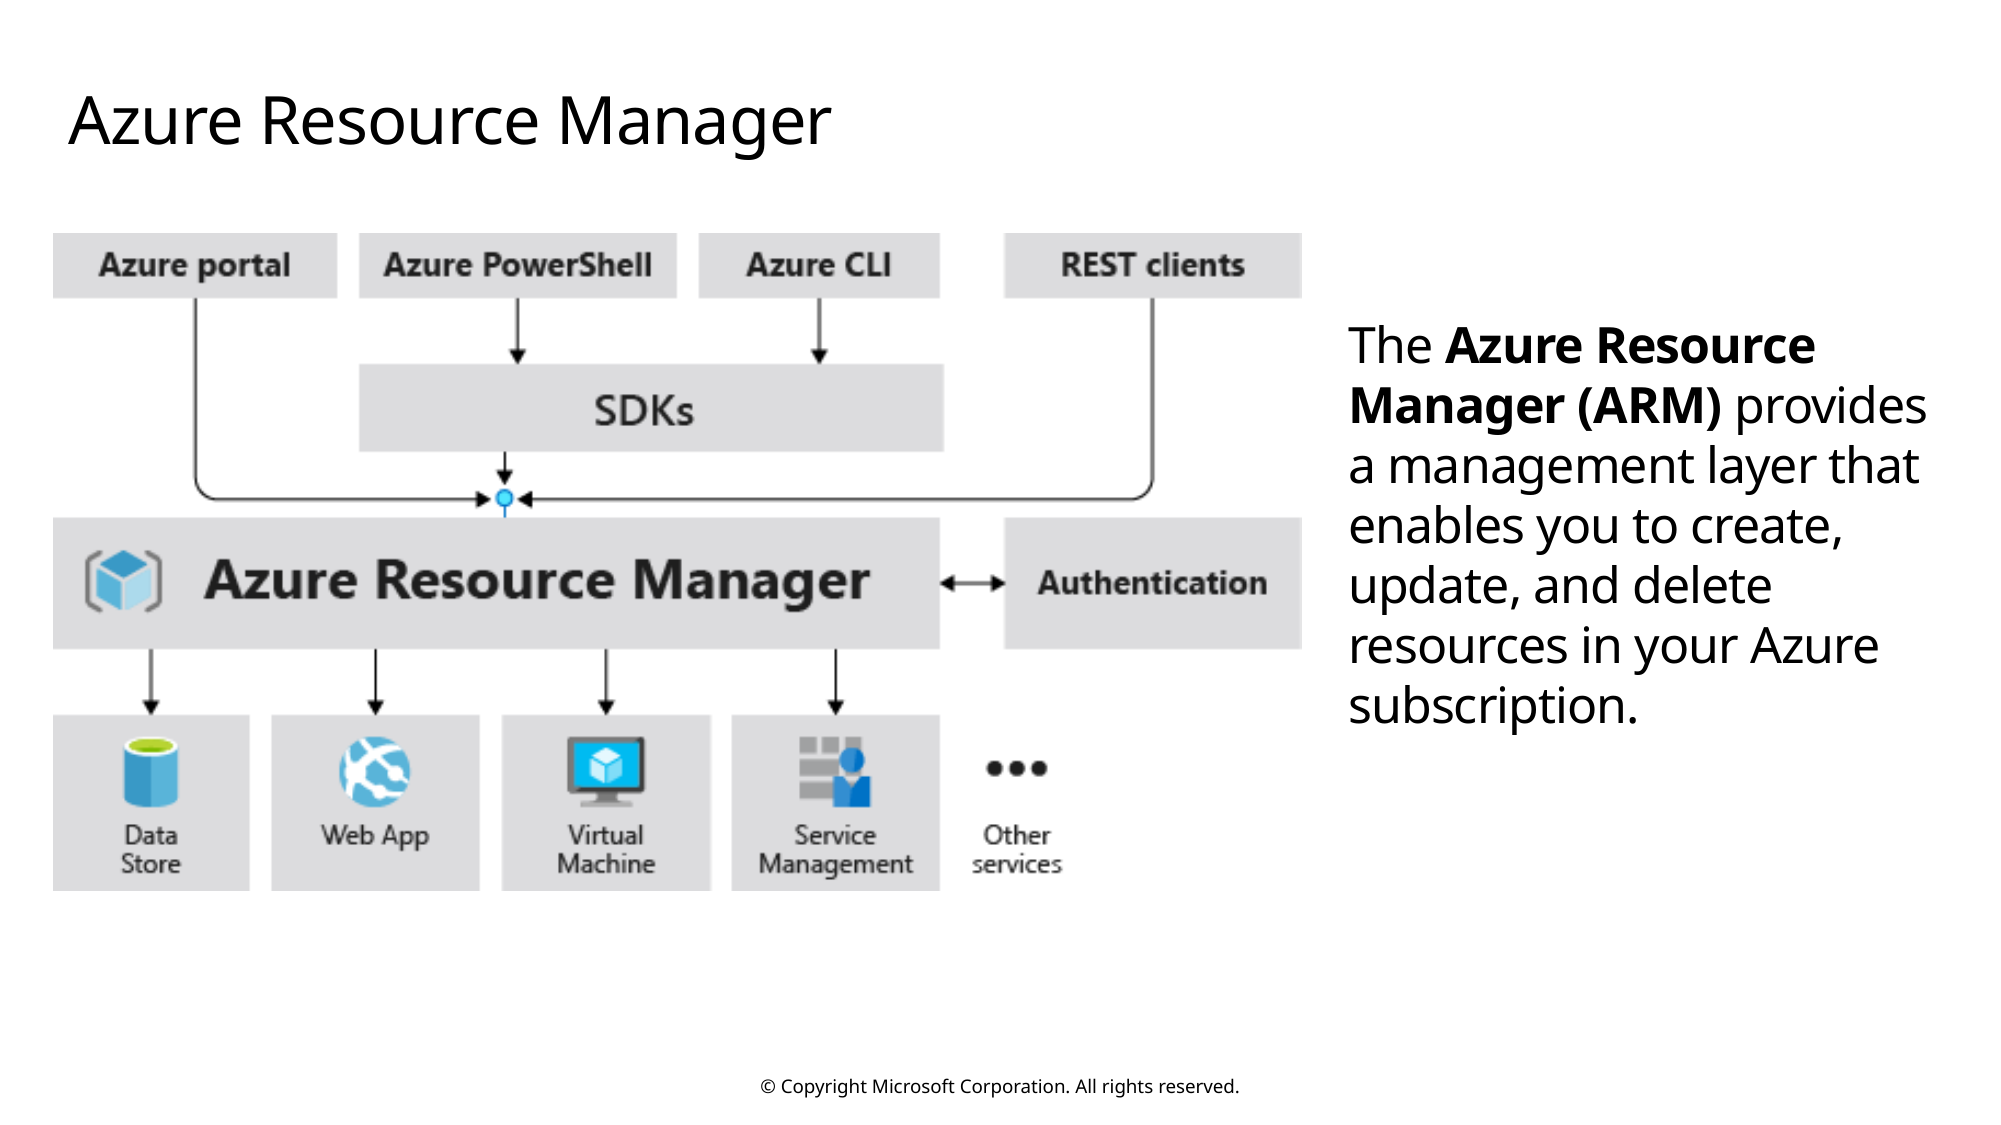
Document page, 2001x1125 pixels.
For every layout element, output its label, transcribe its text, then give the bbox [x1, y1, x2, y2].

title Azure Resource Manager [68, 72, 1930, 184]
picture [53, 233, 1303, 892]
list The Azure Resource Manager (ARM) provides a management layer that enables you to create, update, and delete resources in your Azure subscription. [1348, 298, 1986, 694]
text_box © Copyright Microsoft Corporation. All rights reserved. [662, 1074, 1338, 1098]
